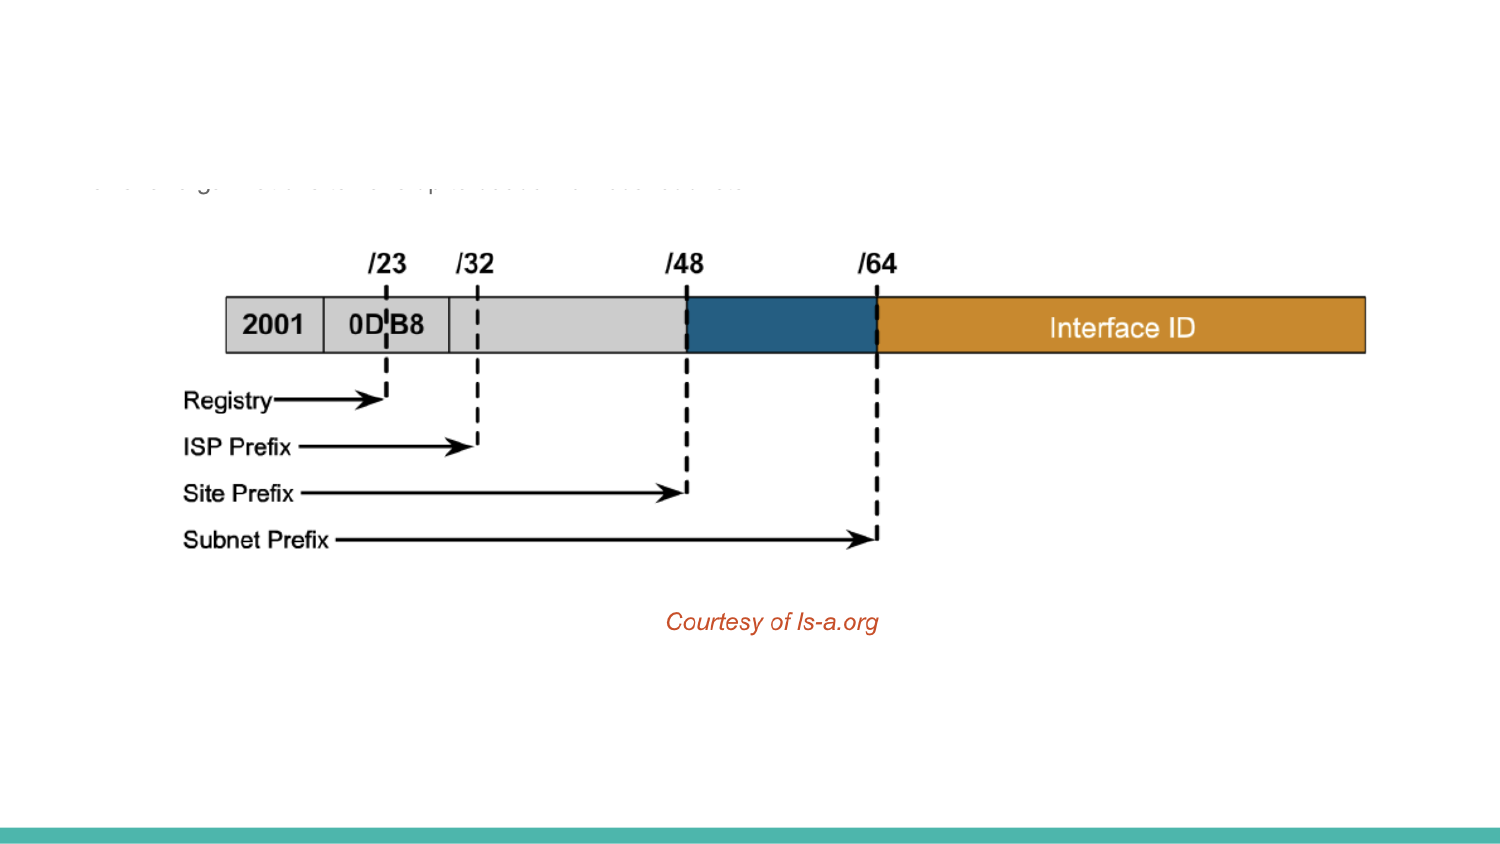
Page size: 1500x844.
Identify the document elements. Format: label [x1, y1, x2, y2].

picture [24, 189, 1476, 655]
